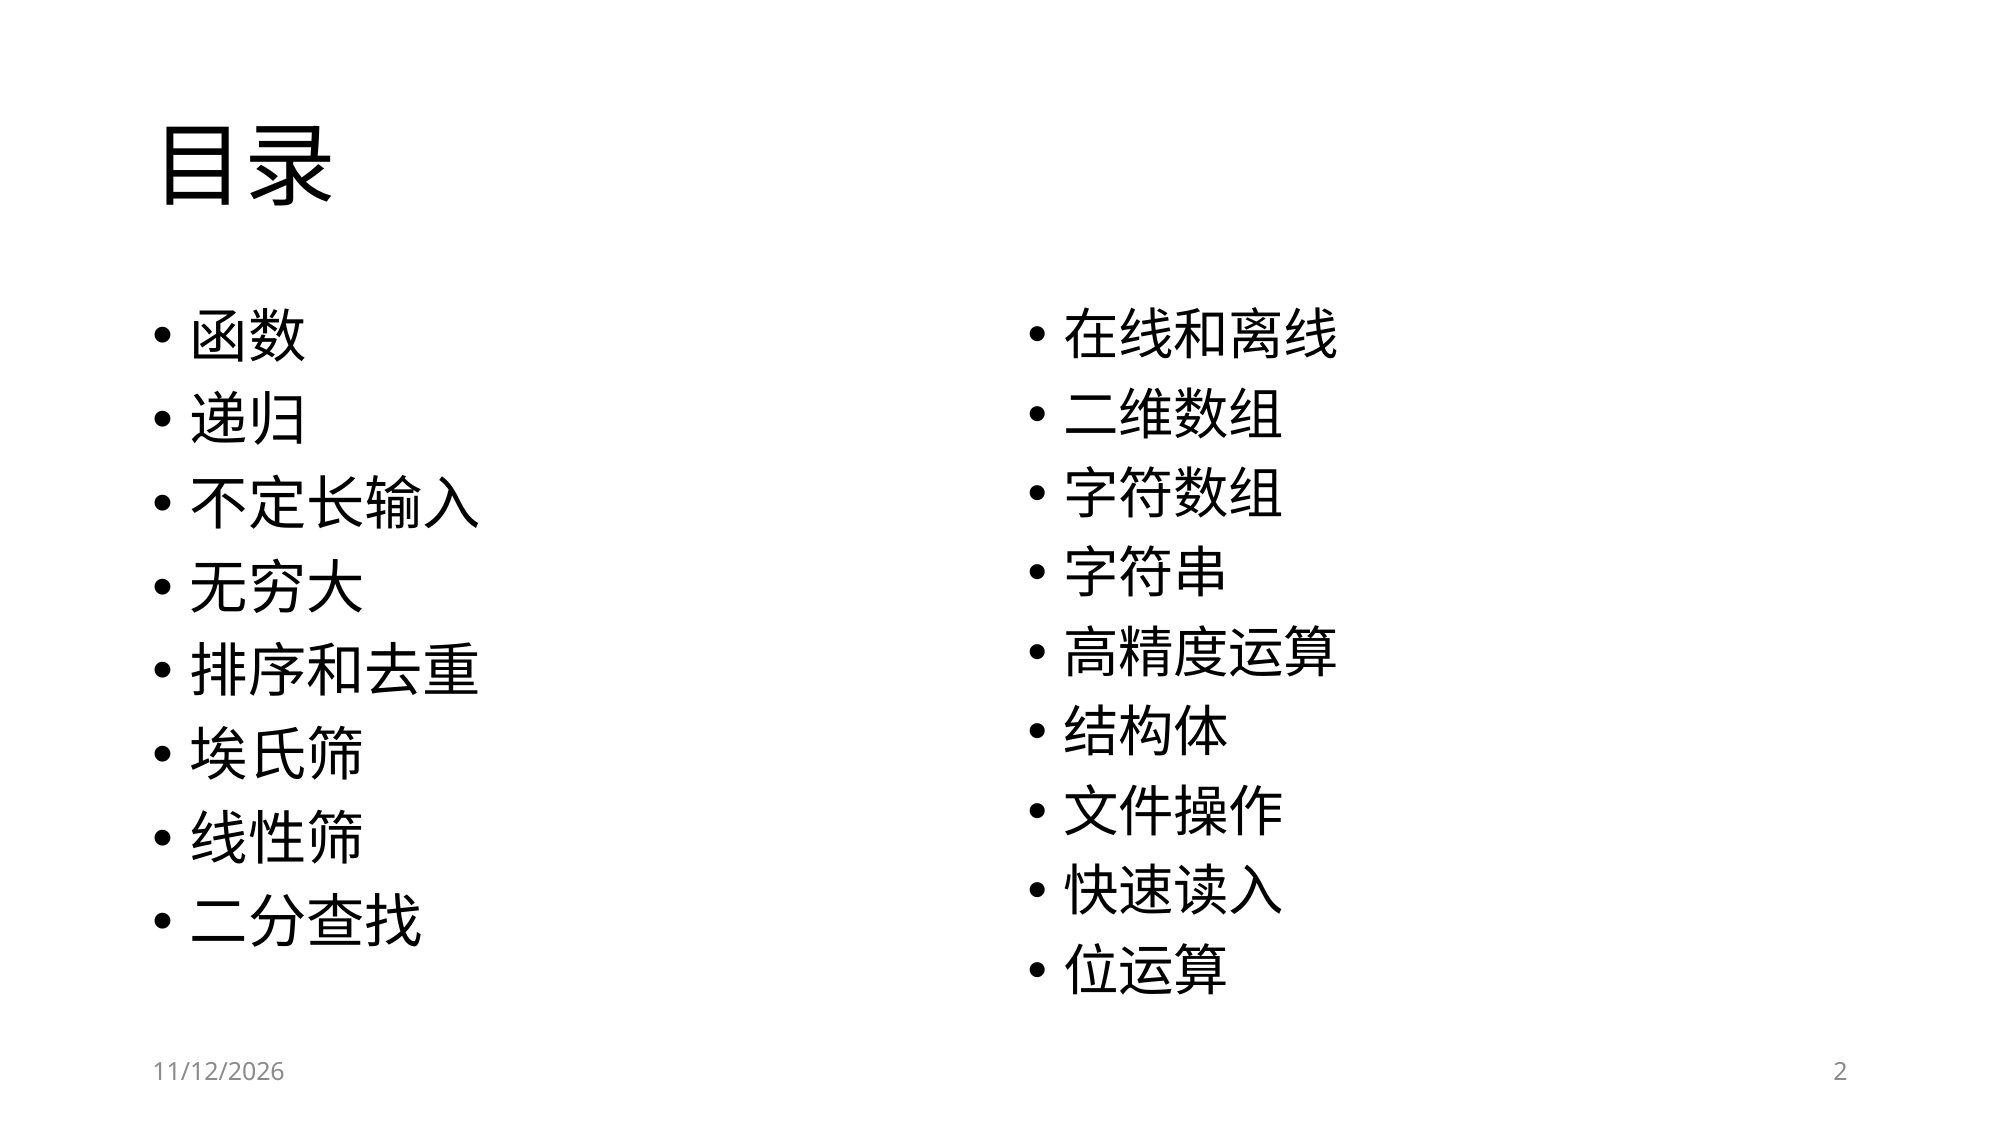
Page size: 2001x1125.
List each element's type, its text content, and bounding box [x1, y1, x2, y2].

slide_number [137, 1042, 588, 1103]
slide_number 2 [1412, 1042, 1863, 1103]
list 在线和离线 二维数组 字符数组 字符串 高精度运算 结构体 文件操作 快速读入 位运算 [1012, 299, 1863, 1014]
list 函数 递归 不定长输入 无穷大 排序和去重 埃氏筛 线性筛 二分查找 [137, 299, 988, 1014]
title 目录 [137, 59, 1863, 278]
